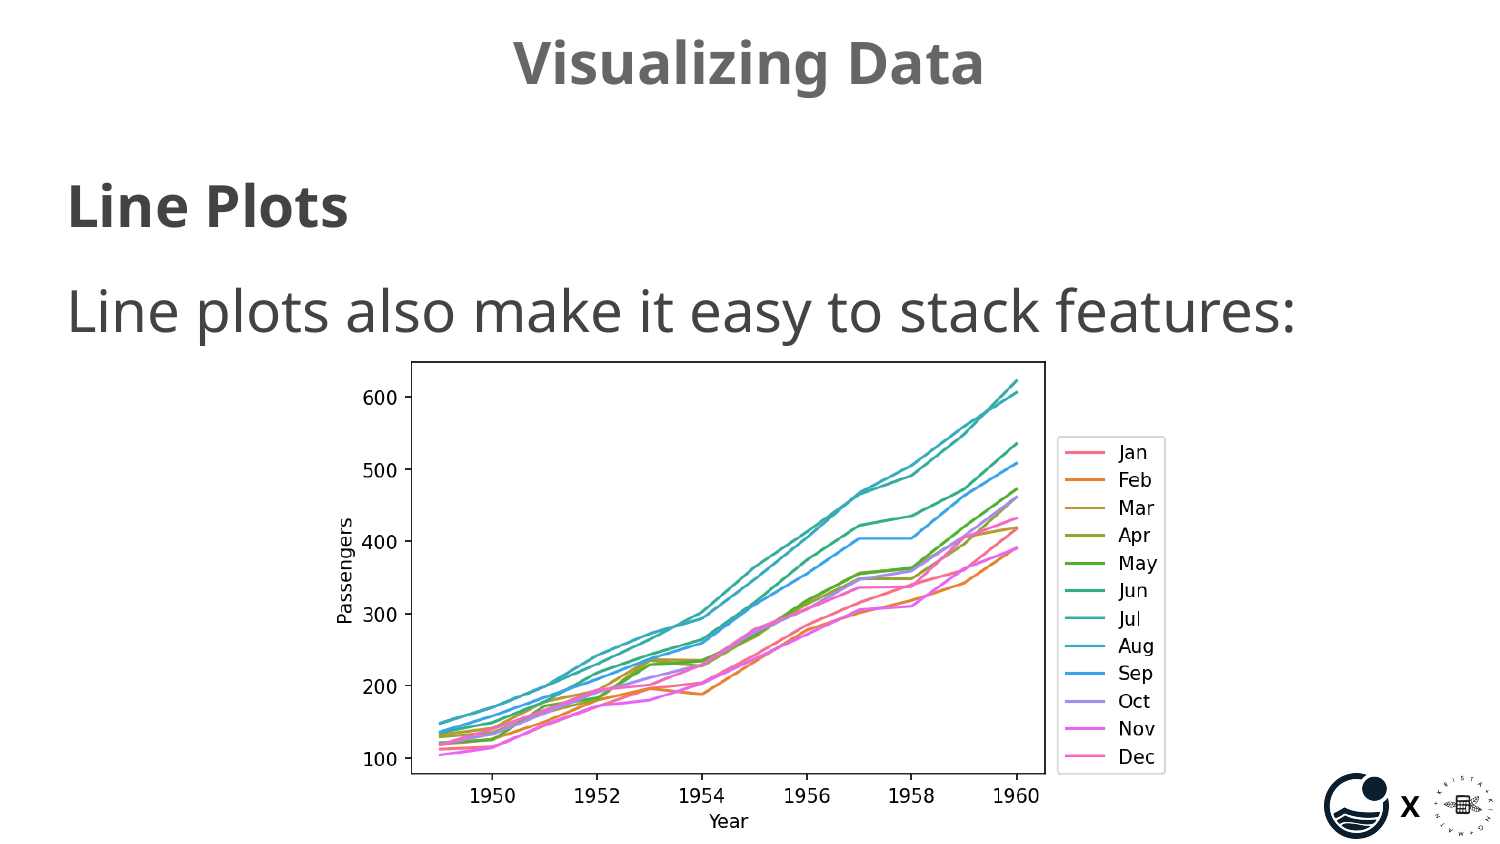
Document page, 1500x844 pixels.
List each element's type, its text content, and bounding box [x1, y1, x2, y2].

list Line Plots Line plots also make it easy to stack features: [51, 143, 1449, 750]
picture [1324, 773, 1389, 839]
title Visualizing Data [51, 10, 1449, 105]
text_box X [1393, 775, 1427, 837]
picture [322, 348, 1178, 844]
picture [1430, 773, 1496, 839]
